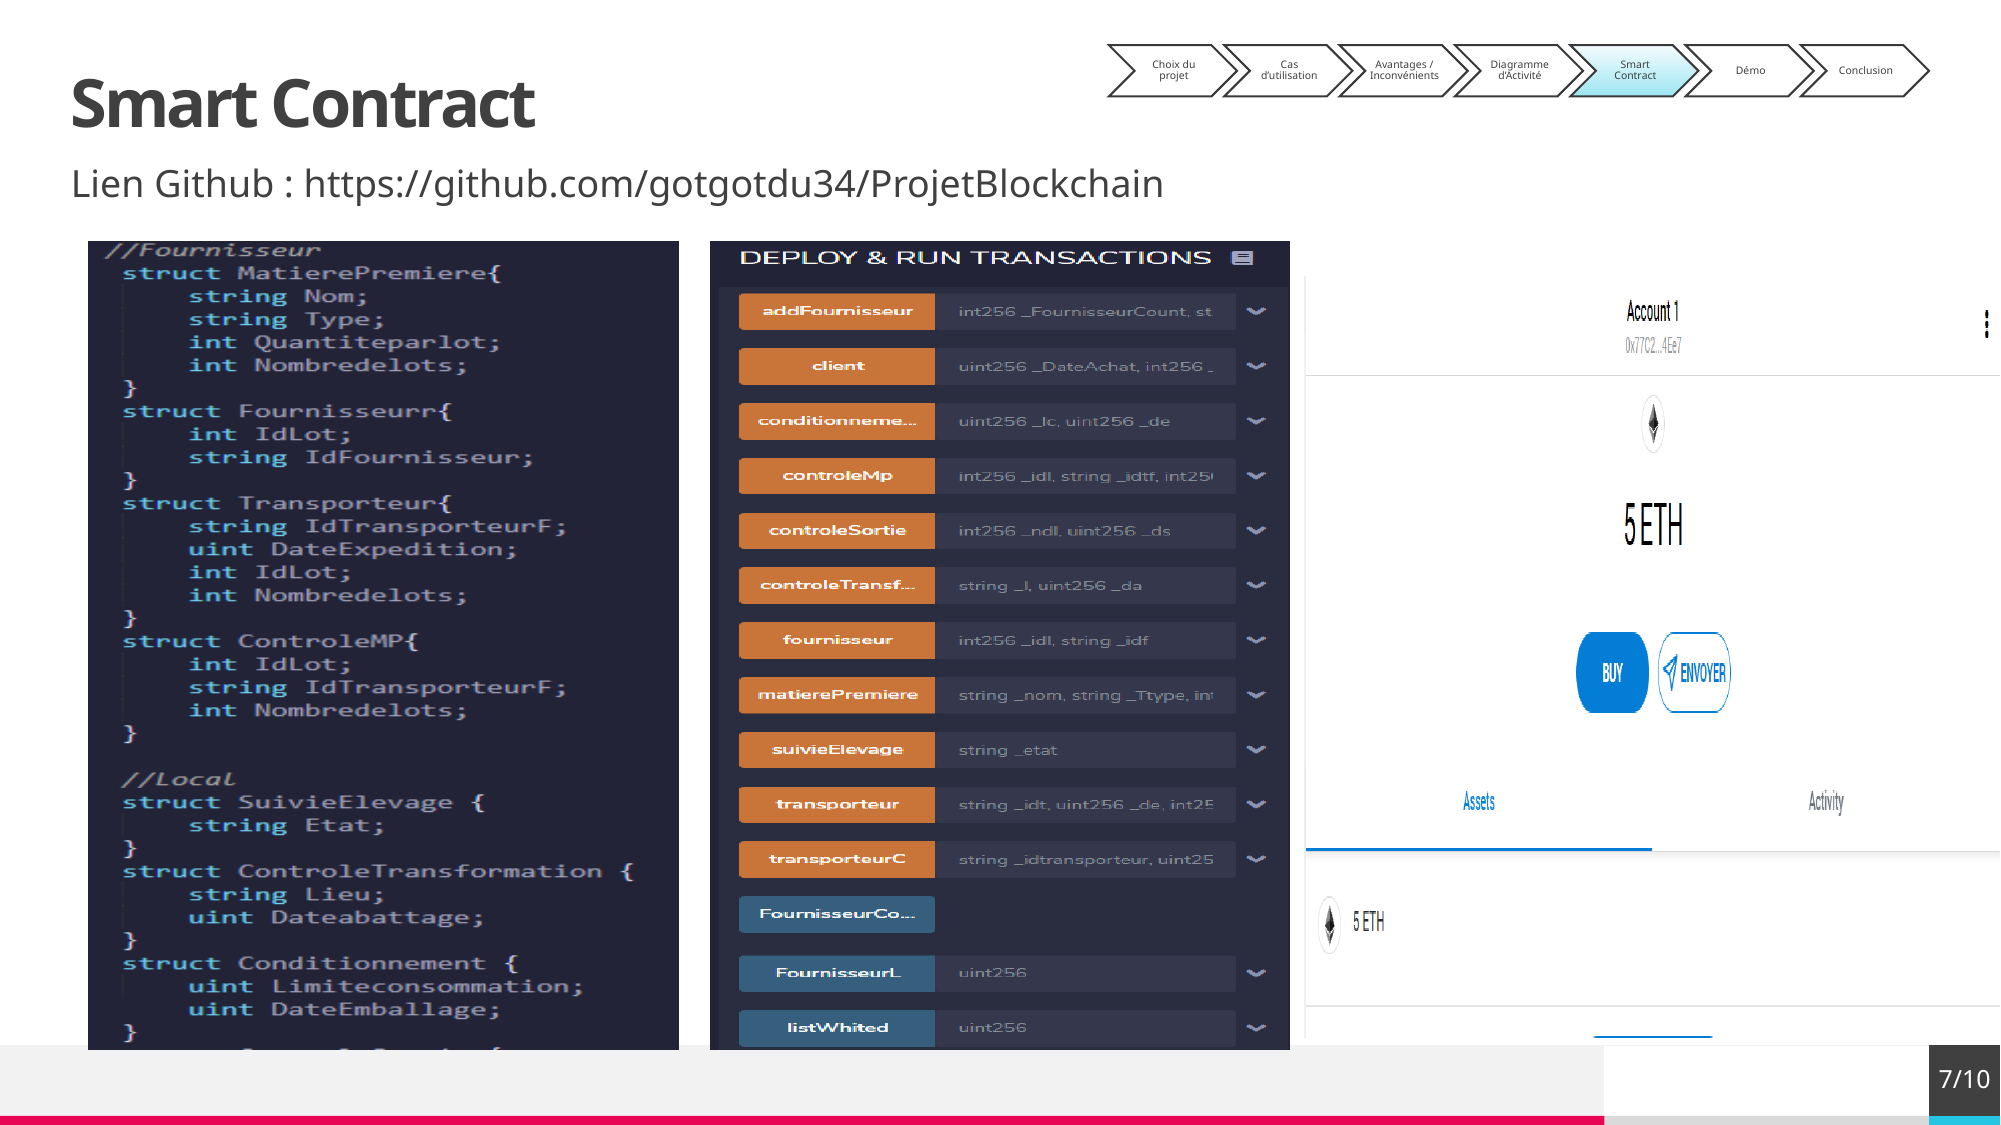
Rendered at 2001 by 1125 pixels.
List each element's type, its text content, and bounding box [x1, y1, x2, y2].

picture [710, 241, 1290, 1050]
title Smart Contract [70, 70, 1108, 142]
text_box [1108, 0, 1930, 242]
picture [1303, 276, 2000, 1038]
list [88, 241, 679, 1050]
slide_number 7/10 [1929, 1045, 2000, 1116]
list Lien Github : https://github.com/gotgotdu34/ProjetBlockchain [70, 165, 1108, 225]
